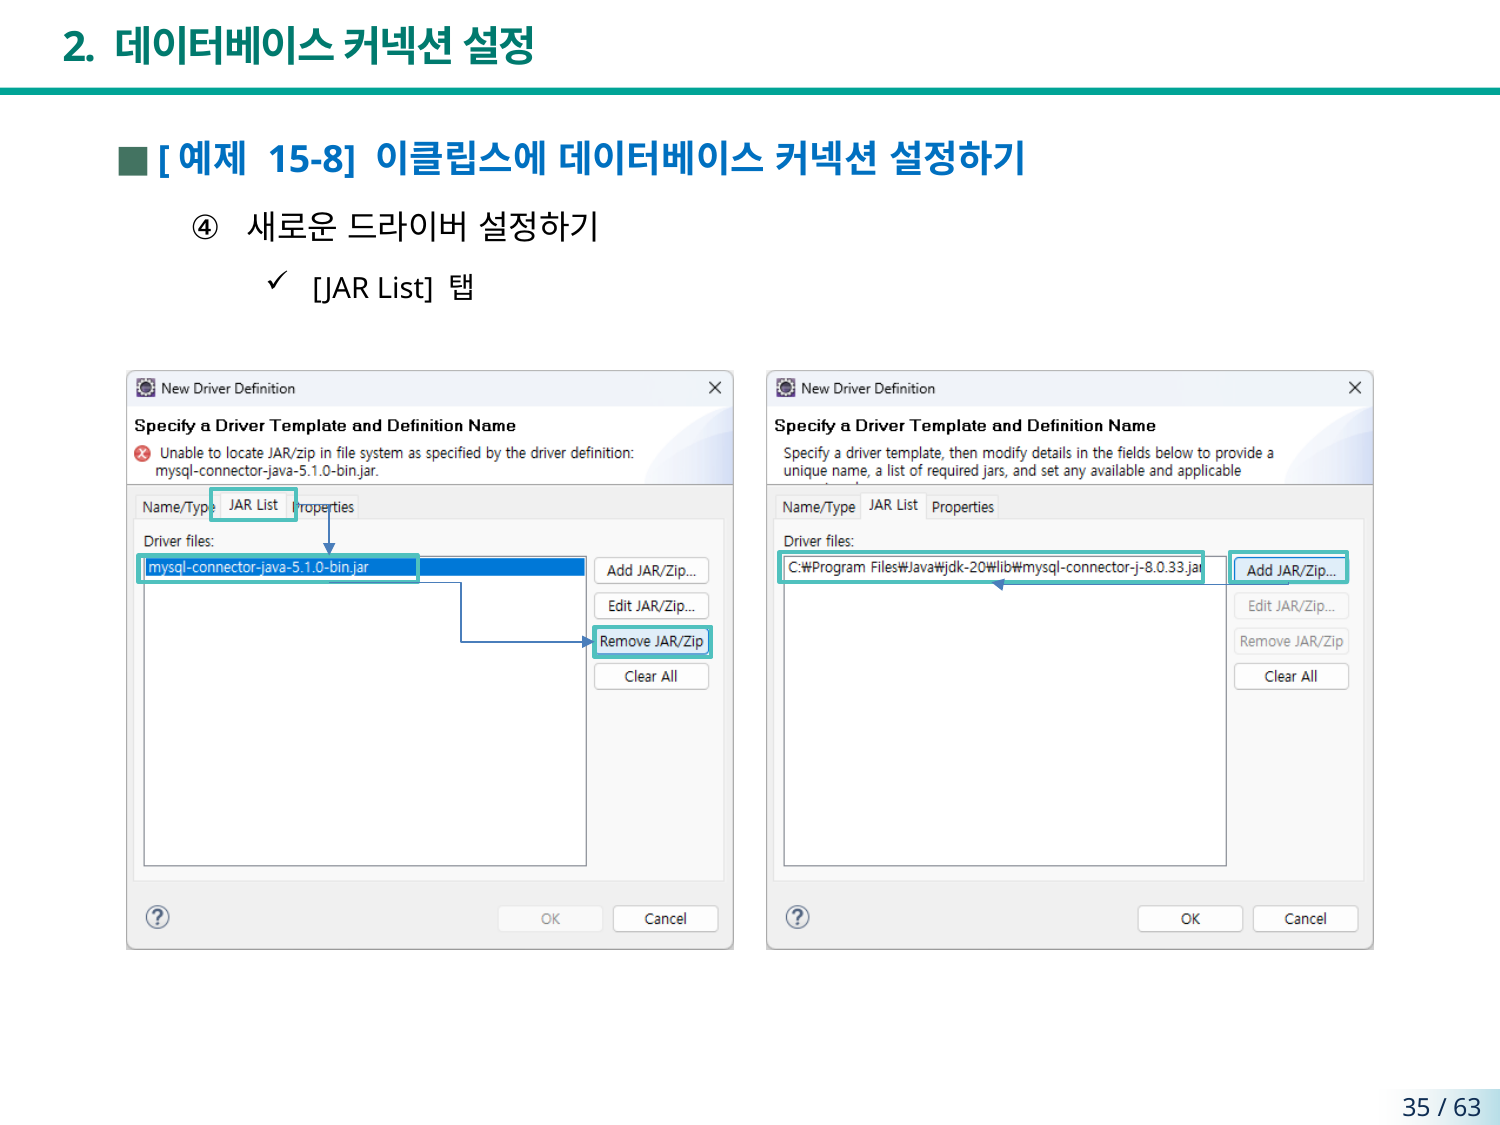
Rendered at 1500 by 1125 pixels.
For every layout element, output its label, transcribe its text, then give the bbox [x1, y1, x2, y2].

title 2. 데이터베이스 커넥션 설정 [47, 5, 1325, 84]
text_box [328, 582, 595, 642]
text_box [295, 504, 330, 556]
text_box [1139, 433, 1143, 732]
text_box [126, 370, 1374, 950]
list [예제 15-8] 이클립스에 데이터베이스 커넥션 설정하기 새로운 드라이버 설정하기 [JAR List] 탭 [100, 127, 1459, 1050]
